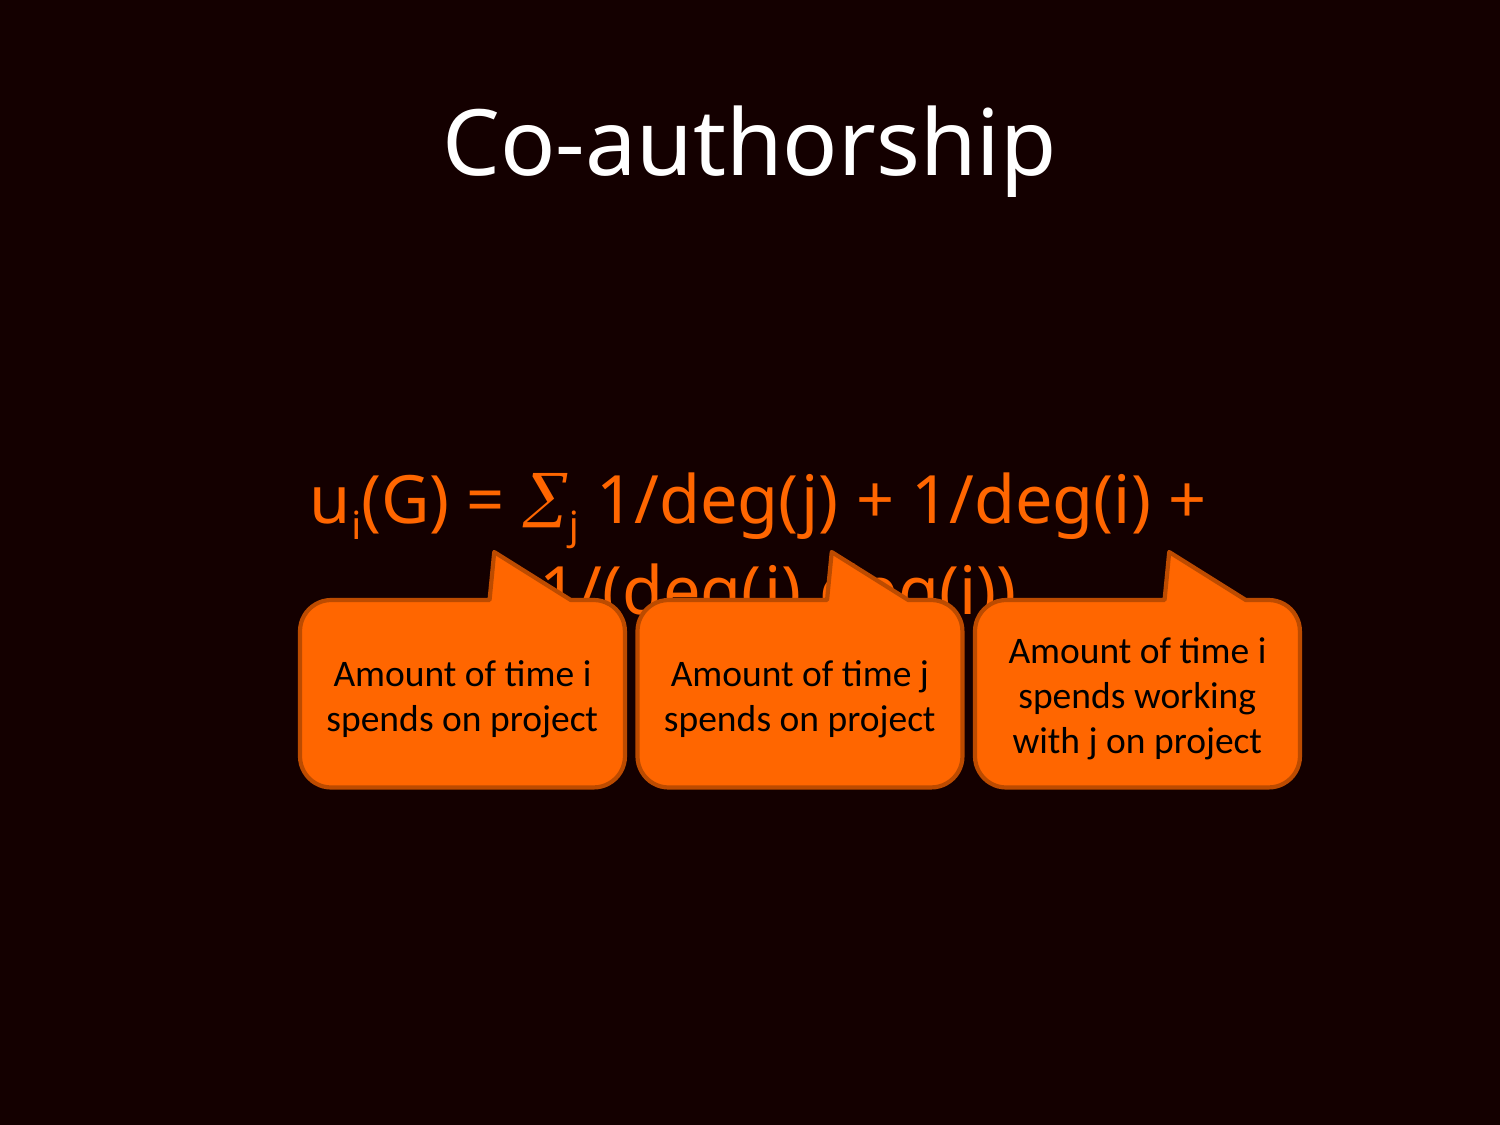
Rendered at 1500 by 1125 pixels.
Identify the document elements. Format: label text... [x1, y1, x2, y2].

text_box Amount of time j spends on project [635, 550, 965, 790]
text_box Amount of time i spends working with j on project [972, 550, 1303, 790]
title Co-authorship [75, 45, 1425, 233]
list ui(G) = j 1/deg(j) + 1/deg(i) + 1/(deg(j).deg(i)) [75, 262, 1425, 1005]
text_box Amount of time i spends on project [297, 550, 628, 790]
